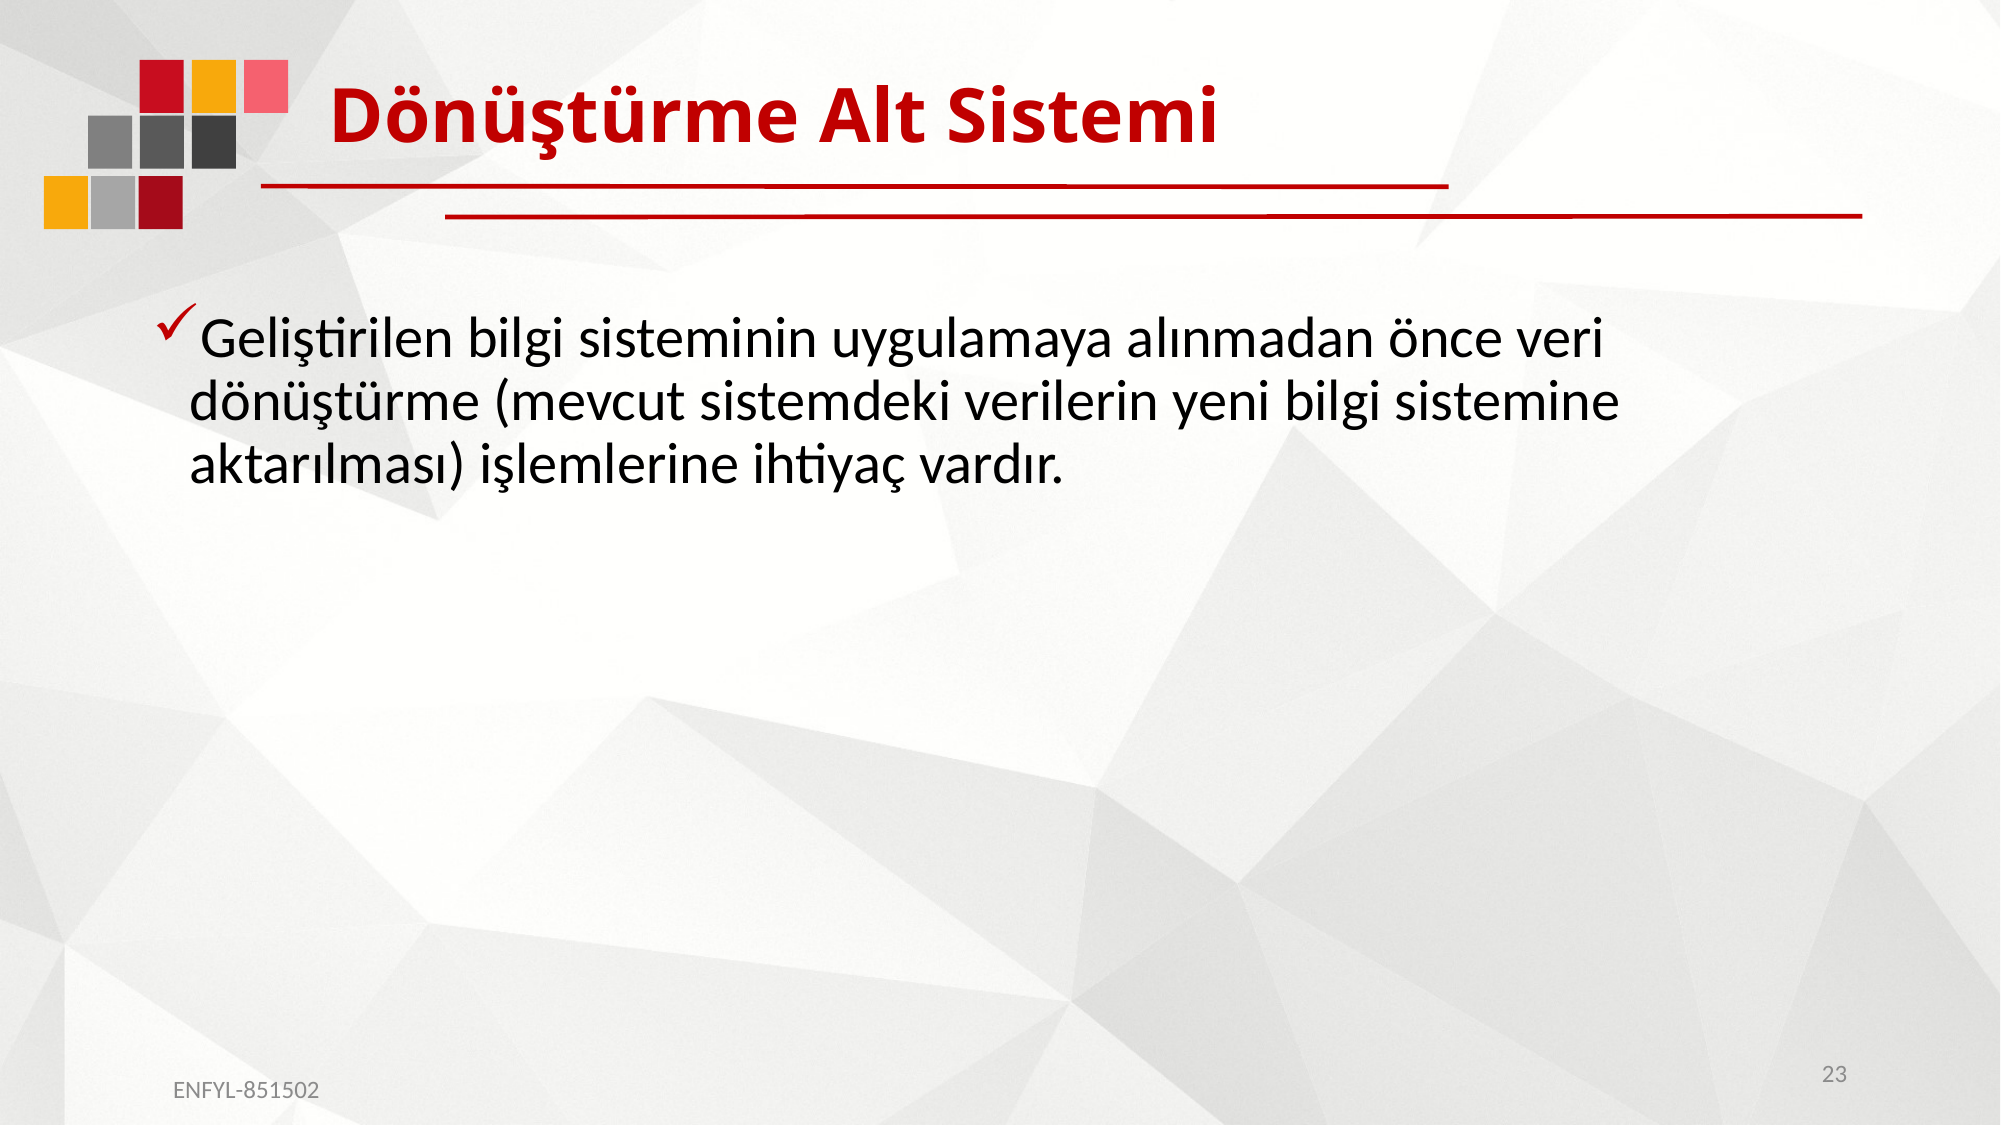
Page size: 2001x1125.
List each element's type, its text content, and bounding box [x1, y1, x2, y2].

title Dönüştürme Alt Sistemi [313, 59, 1863, 177]
list Geliştirilen bilgi sisteminin uygulamaya alınmadan önce veri dönüştürme (mevcut sistemdeki verilerin yeni bilgi sistemine aktarılması) işlemlerine ihtiyaç vardır. [137, 299, 1863, 1014]
slide_number 23 [1412, 1042, 1863, 1103]
picture [0, 0, 2001, 1125]
footer ENFYL-851502 [0, 1052, 494, 1125]
